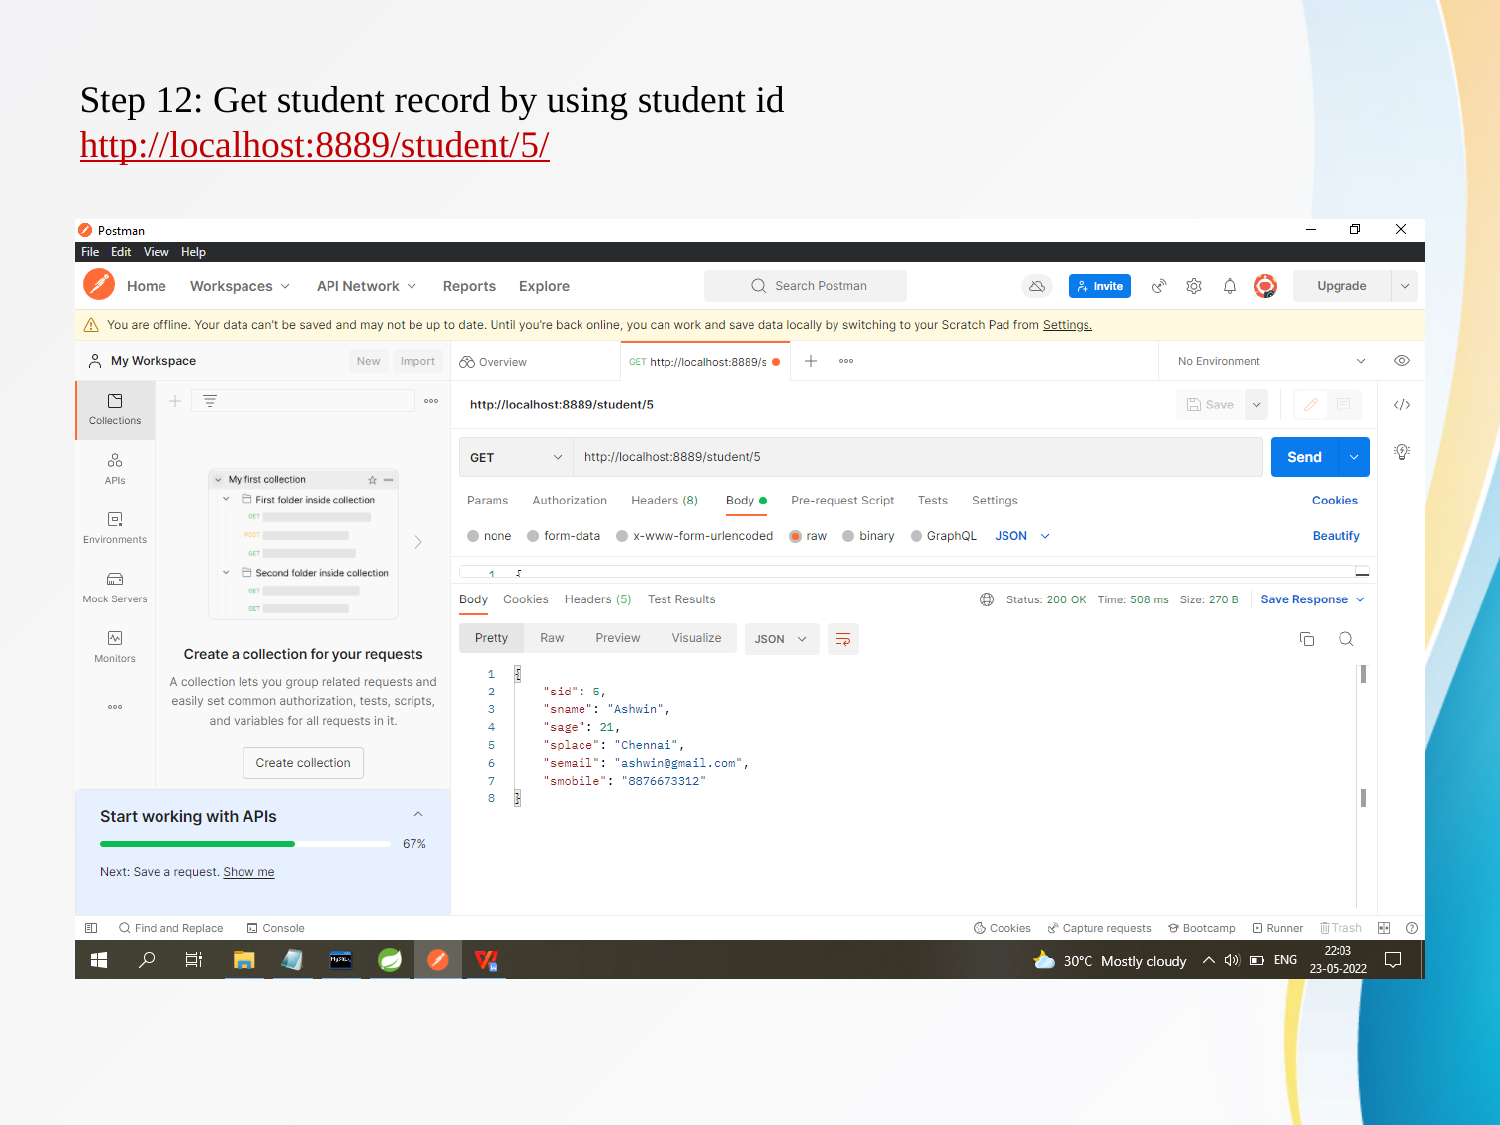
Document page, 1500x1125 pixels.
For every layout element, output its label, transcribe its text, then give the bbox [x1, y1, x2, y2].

title Step 12: Get student record by using student id http://localhost:8889/student/5/ [64, 42, 1416, 199]
picture [0, 0, 1500, 1125]
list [74, 219, 1425, 979]
